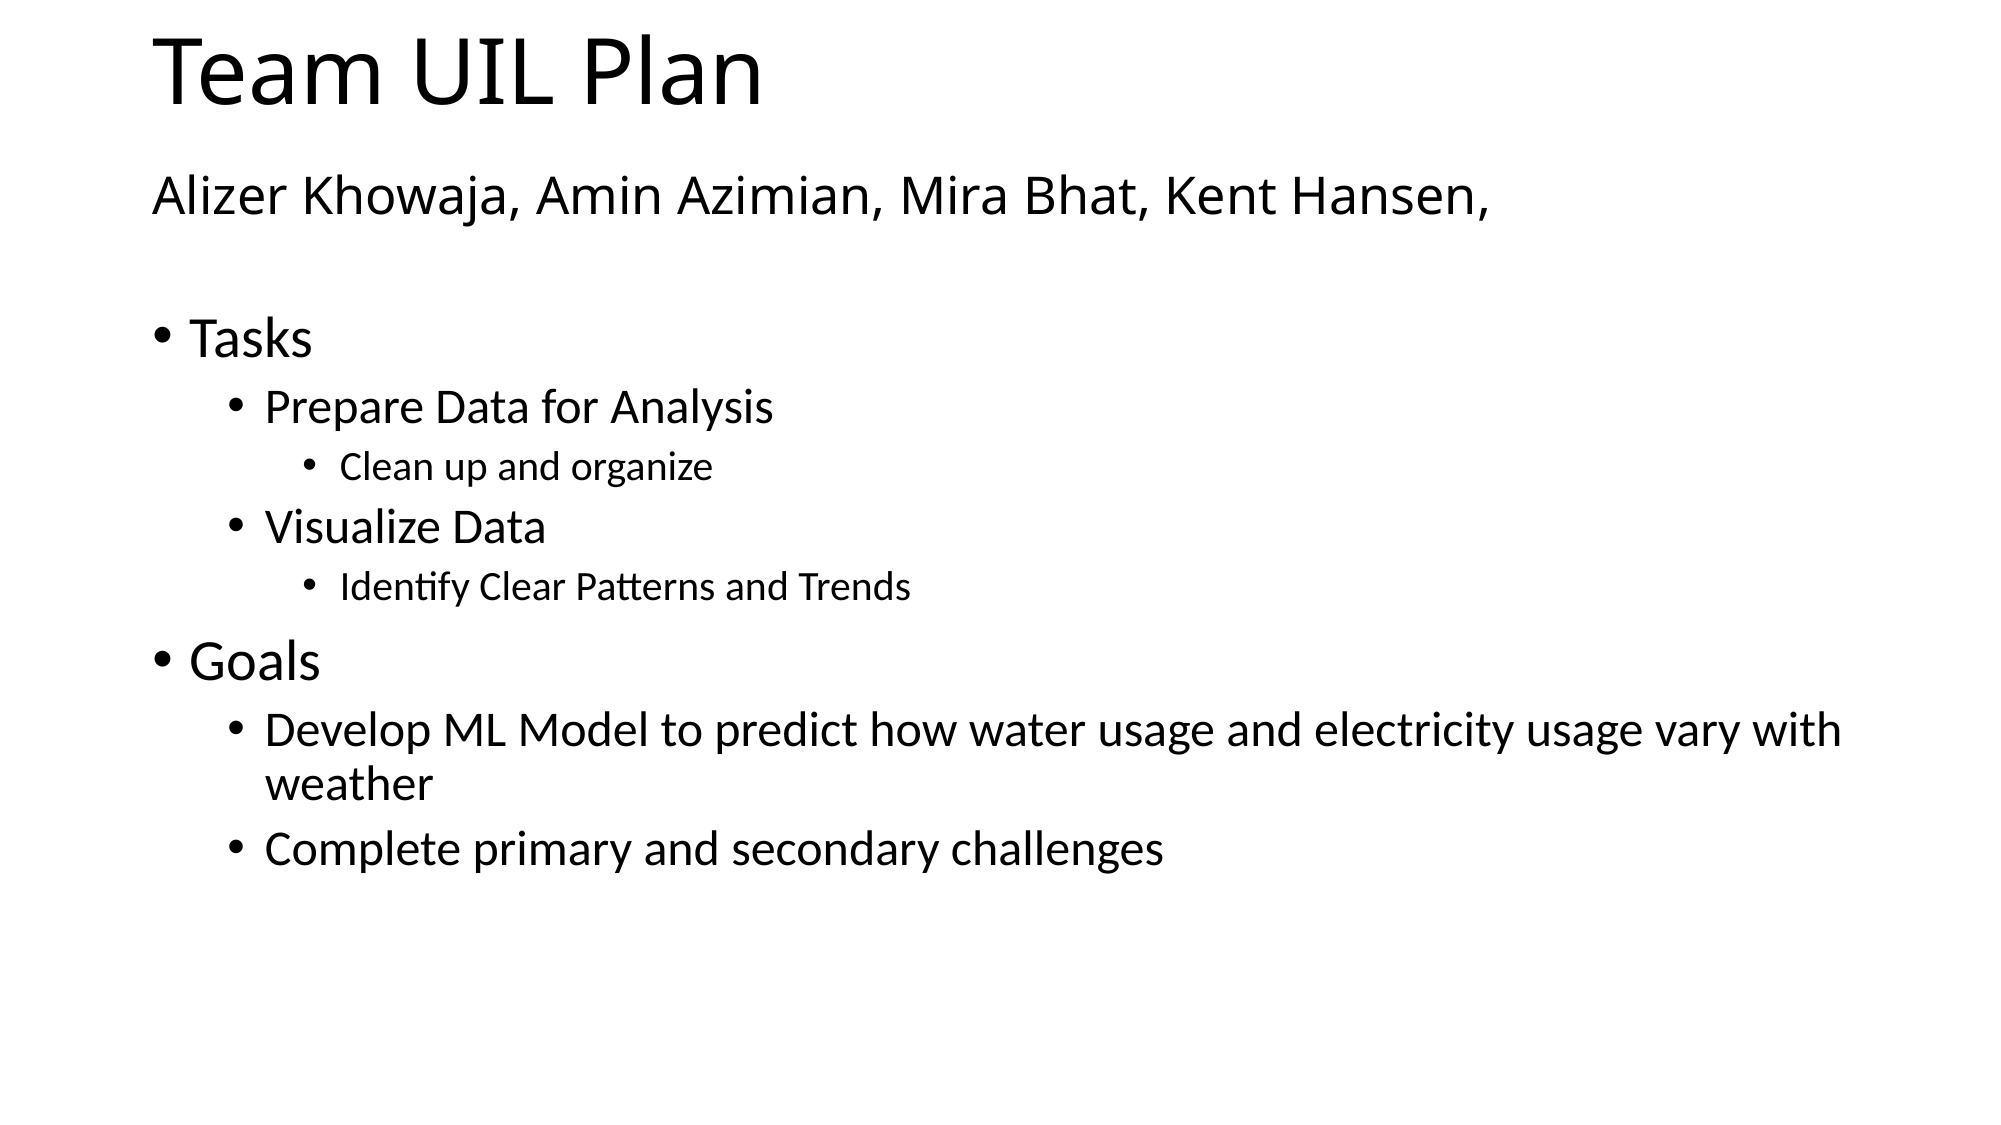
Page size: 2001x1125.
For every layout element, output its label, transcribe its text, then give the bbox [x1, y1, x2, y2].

title Team UIL Plan [137, 3, 1863, 125]
text_box Alizer Khowaja, Amin Azimian, Mira Bhat, Kent Hansen, [137, 125, 1863, 270]
list Tasks Prepare Data for Analysis Clean up and organize Visualize Data Identify Clear Patterns and Trends Goals Develop ML Model to predict how water usage and electricity usage vary with weather Complete primary and secondary challenges [137, 299, 1863, 1014]
